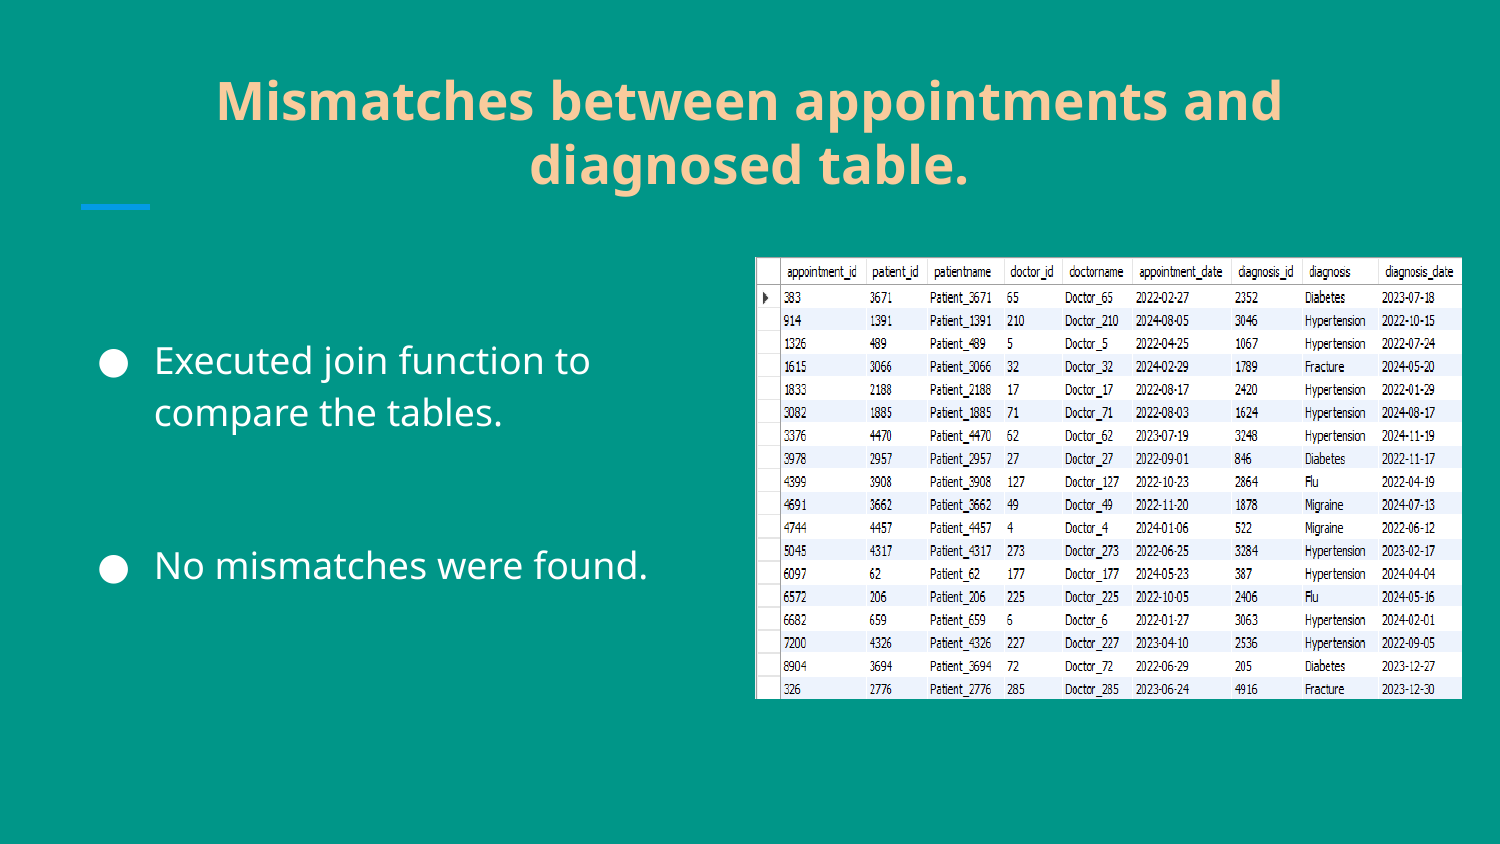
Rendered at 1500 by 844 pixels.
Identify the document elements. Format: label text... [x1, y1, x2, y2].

list Executed join function to compare the tables. No mismatches were found. [63, 244, 744, 750]
title Mismatches between appointments and diagnosed table. [63, 75, 1437, 188]
picture [755, 257, 1463, 700]
